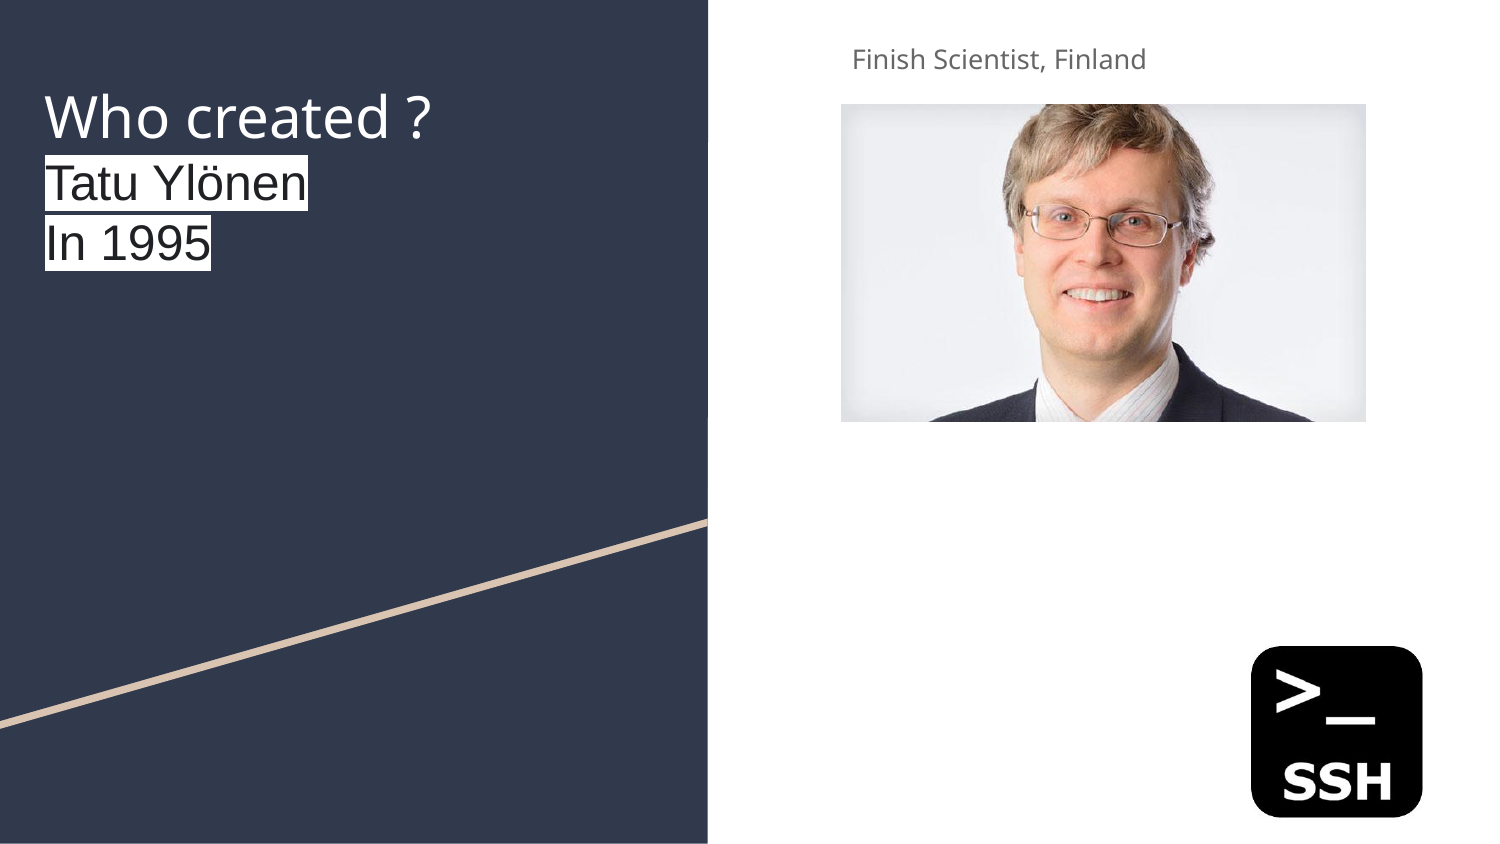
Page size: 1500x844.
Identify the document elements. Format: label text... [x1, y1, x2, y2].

title Who created ? Tatu Ylönen In 1995 [29, 65, 638, 477]
picture [841, 104, 1366, 423]
list Finish Scientist, Finland [761, 23, 1446, 836]
picture [1245, 641, 1428, 823]
